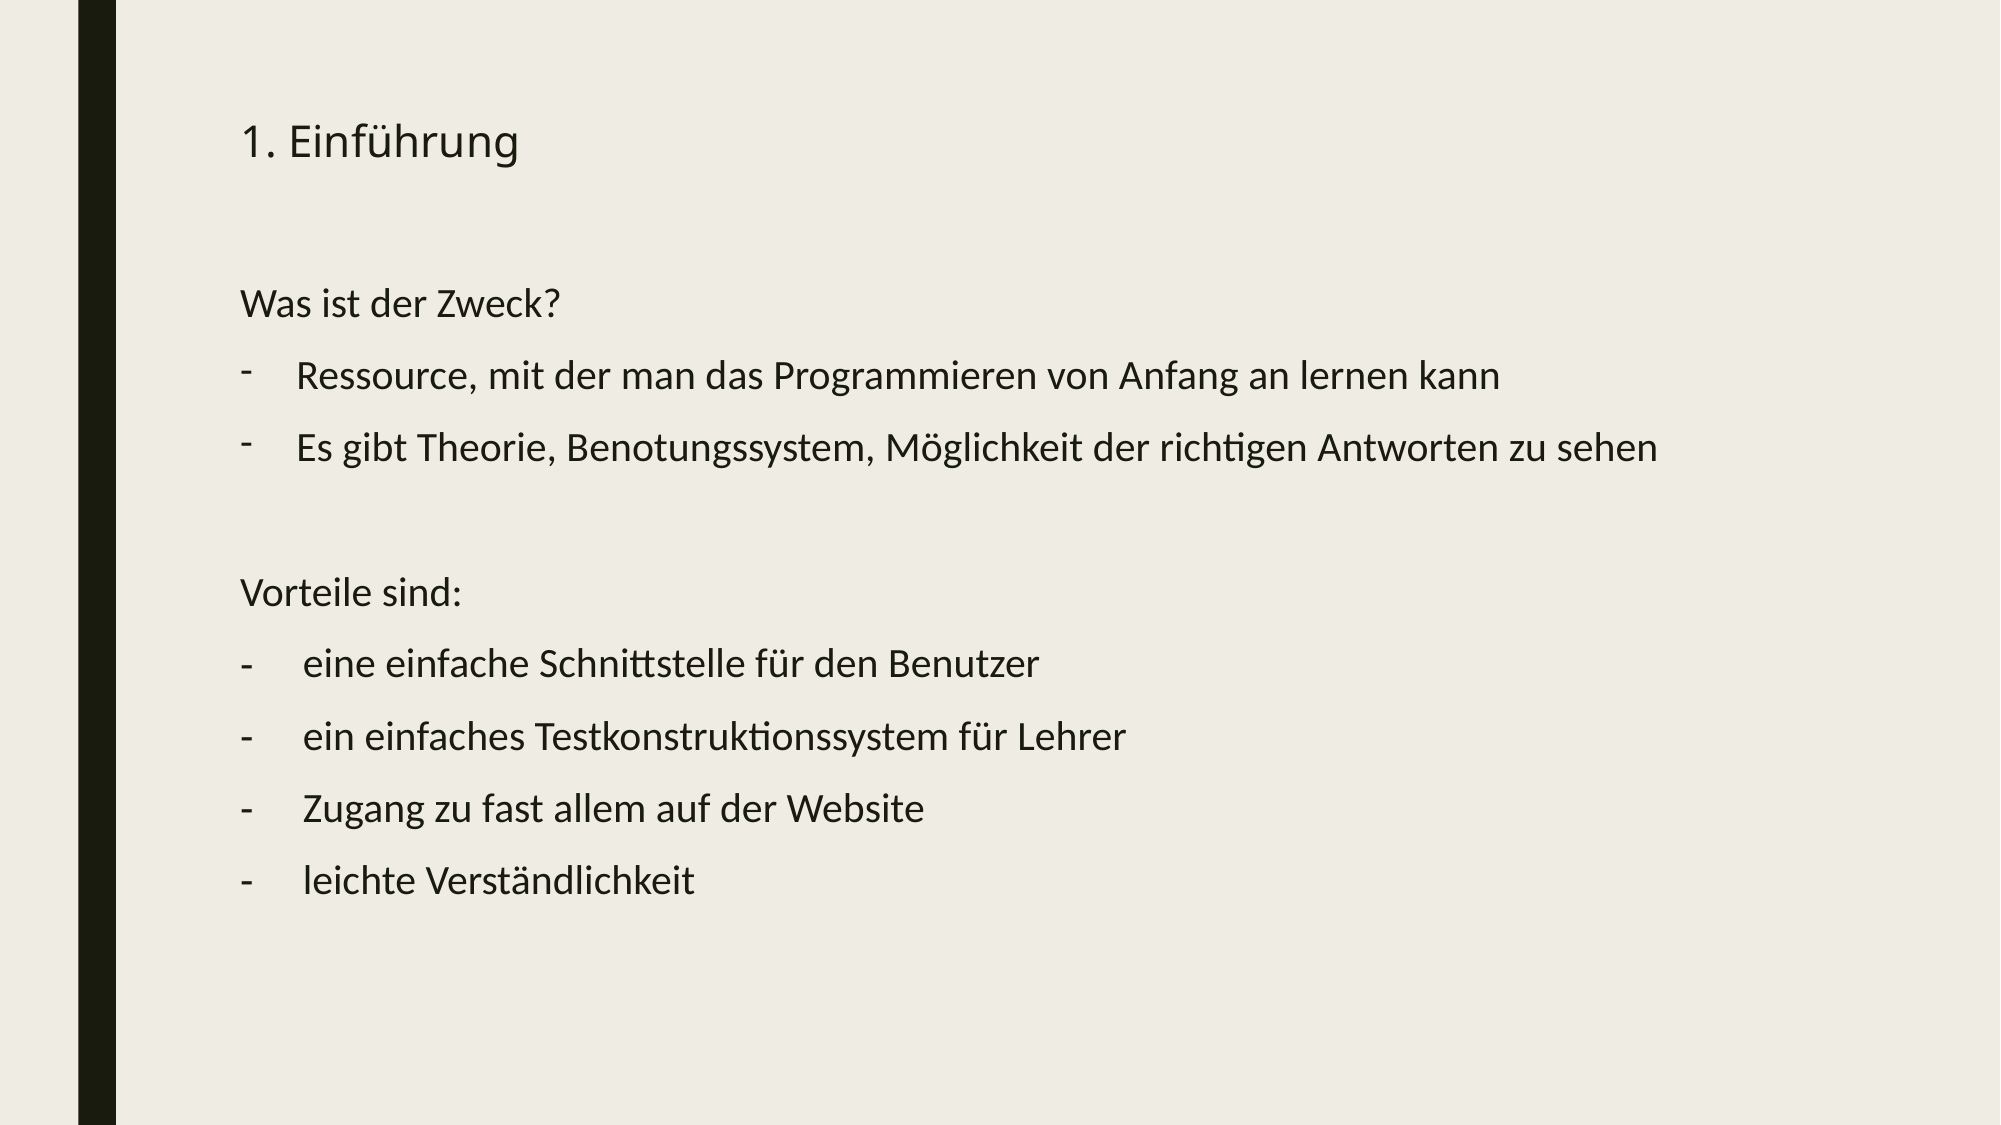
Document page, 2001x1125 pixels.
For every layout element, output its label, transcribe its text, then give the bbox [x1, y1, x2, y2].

title 1. Einführung [225, 112, 1800, 228]
list Was ist der Zweck? Ressource, mit der man das Programmieren von Anfang an lernen kann Es gibt Theorie, Benotungssystem, Möglichkeit der richtigen Antworten zu sehen Vorteile sind: eine einfache Schnittstelle für den Benutzer ein einfaches Testkonstruktionssystem für Lehrer Zugang zu fast allem auf der Website leichte Verständlichkeit [225, 272, 1800, 977]
